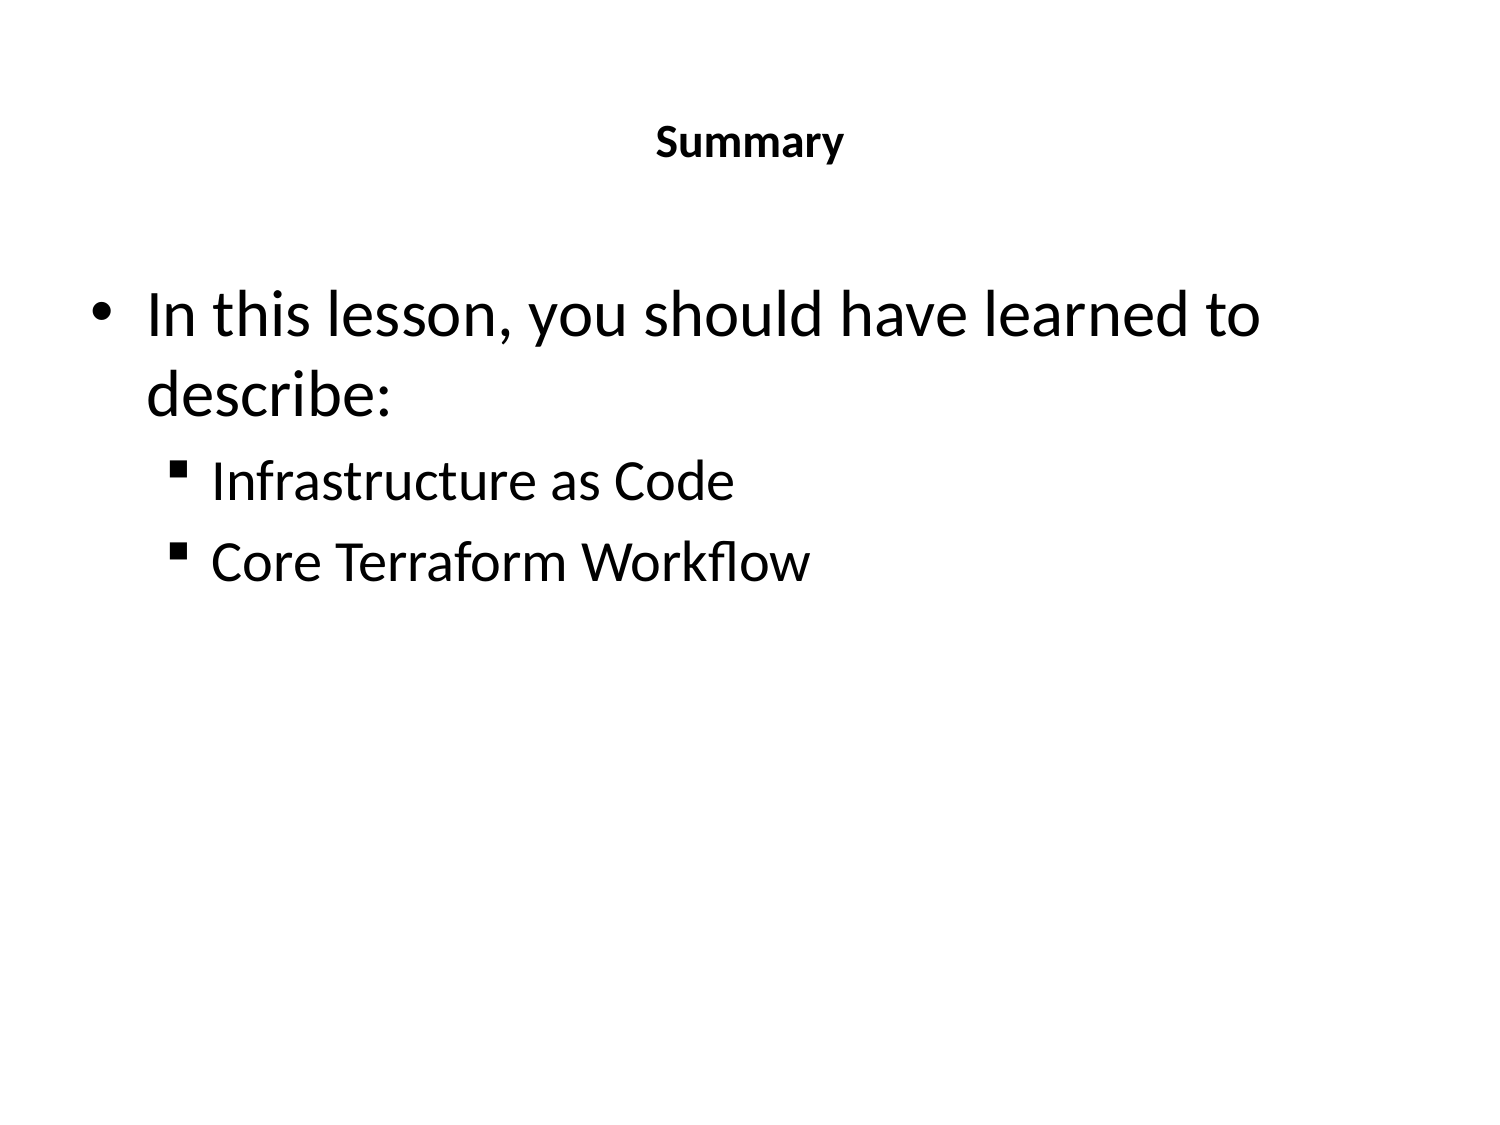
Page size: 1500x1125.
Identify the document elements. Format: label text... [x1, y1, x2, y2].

title Summary [75, 45, 1425, 233]
list In this lesson, you should have learned to describe: Infrastructure as Code Core Terraform Workflow [75, 262, 1425, 1005]
